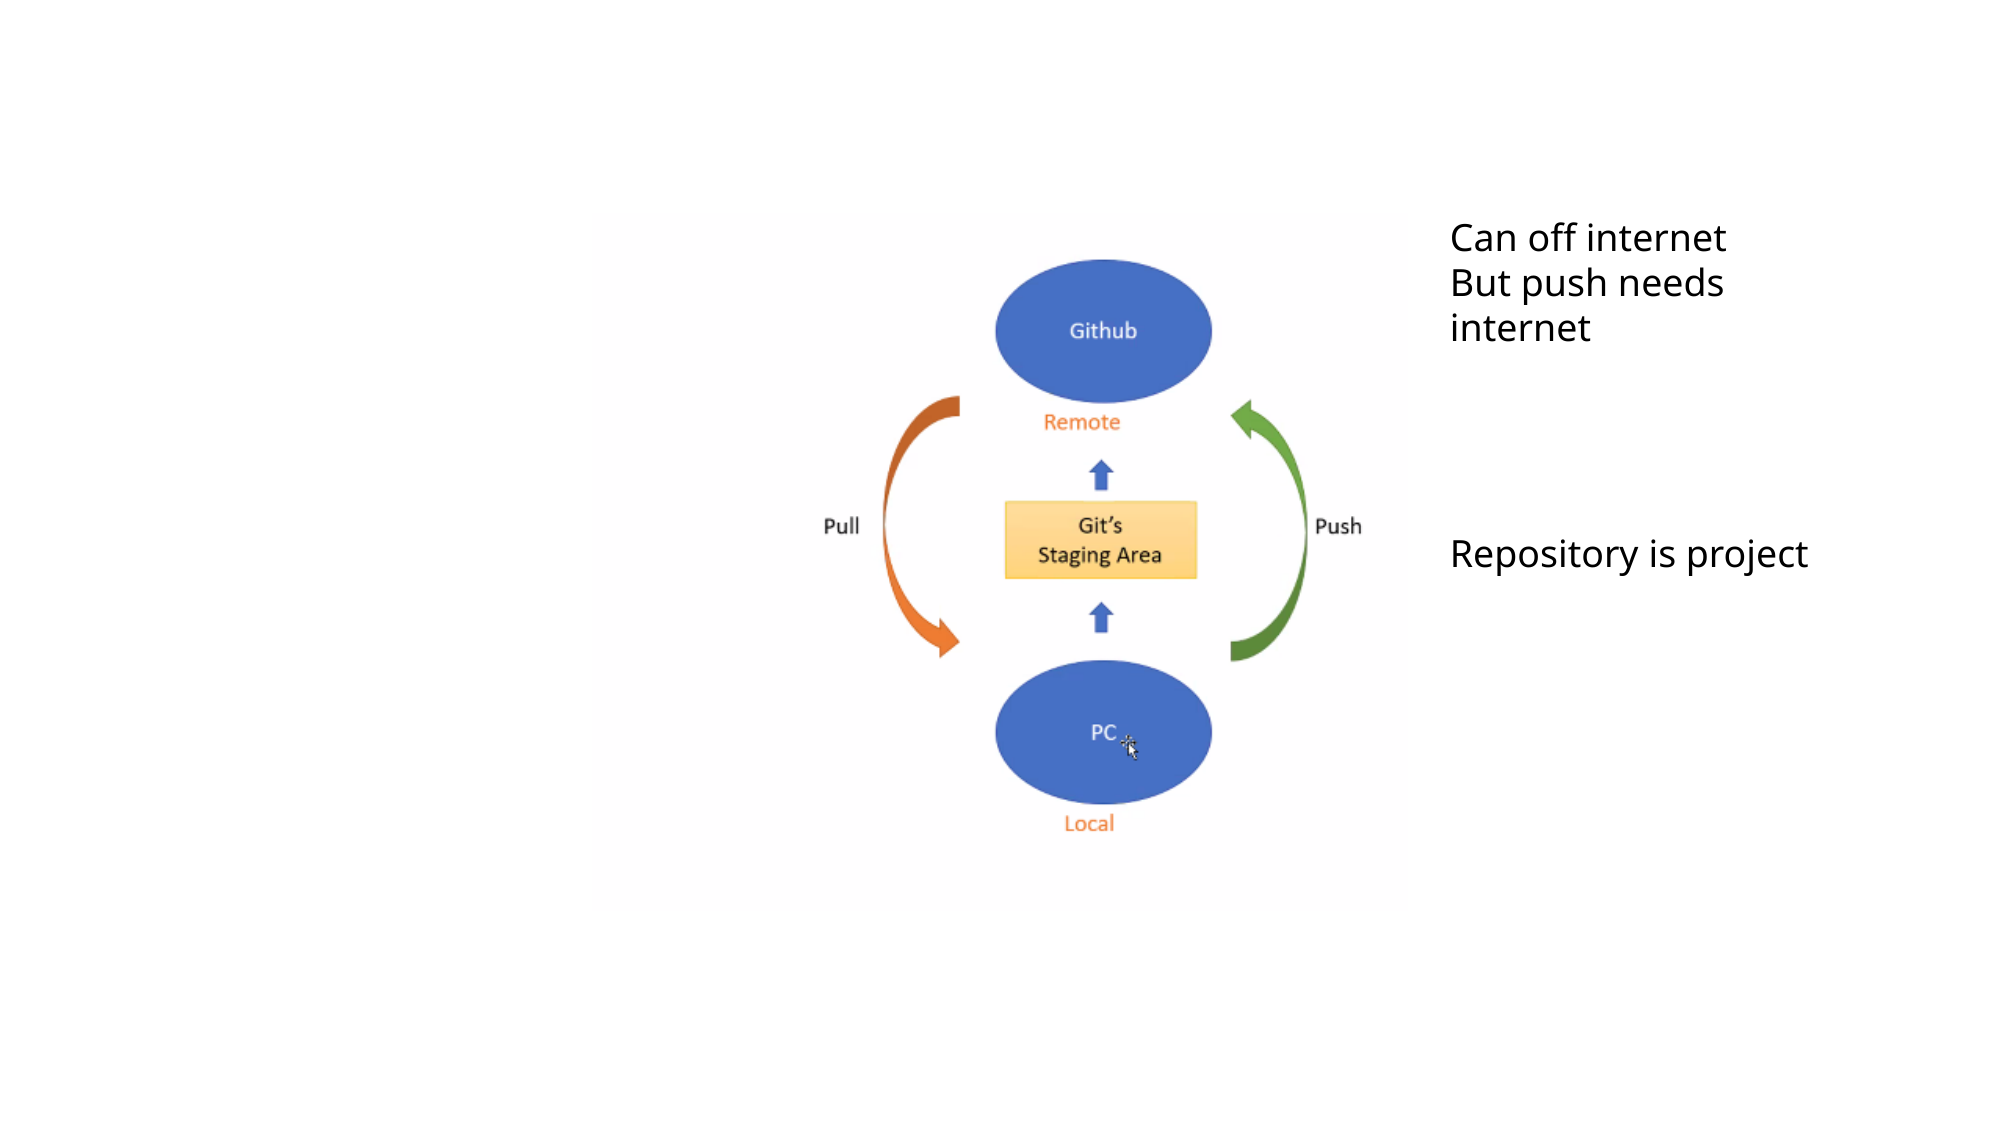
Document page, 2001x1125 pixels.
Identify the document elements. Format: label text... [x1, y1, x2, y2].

picture [592, 213, 1408, 911]
text_box Repository is project [1435, 522, 1830, 583]
text_box Can off internet But push needs internet [1435, 206, 1769, 356]
